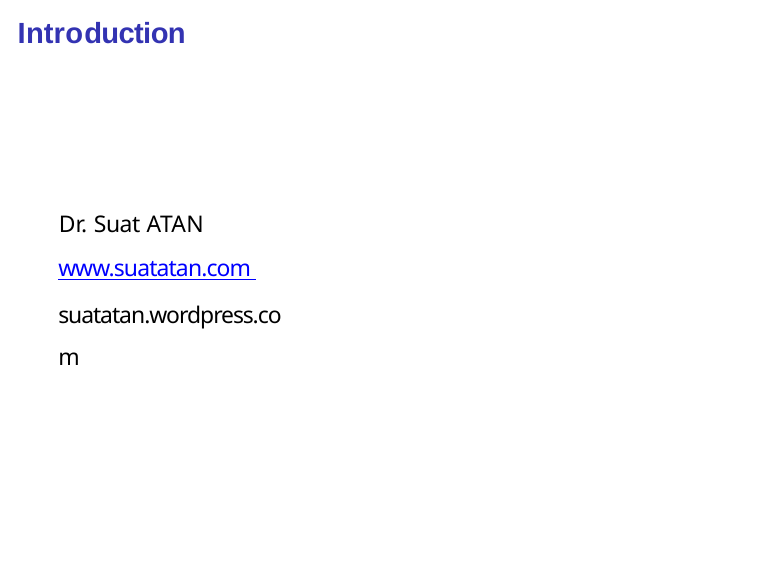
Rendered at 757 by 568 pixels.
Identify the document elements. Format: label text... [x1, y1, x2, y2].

title Dr. Suat ATAN www.suatatan.com suatatan.wordpress.com [56, 192, 287, 370]
text_box Introduction [15, 11, 189, 50]
